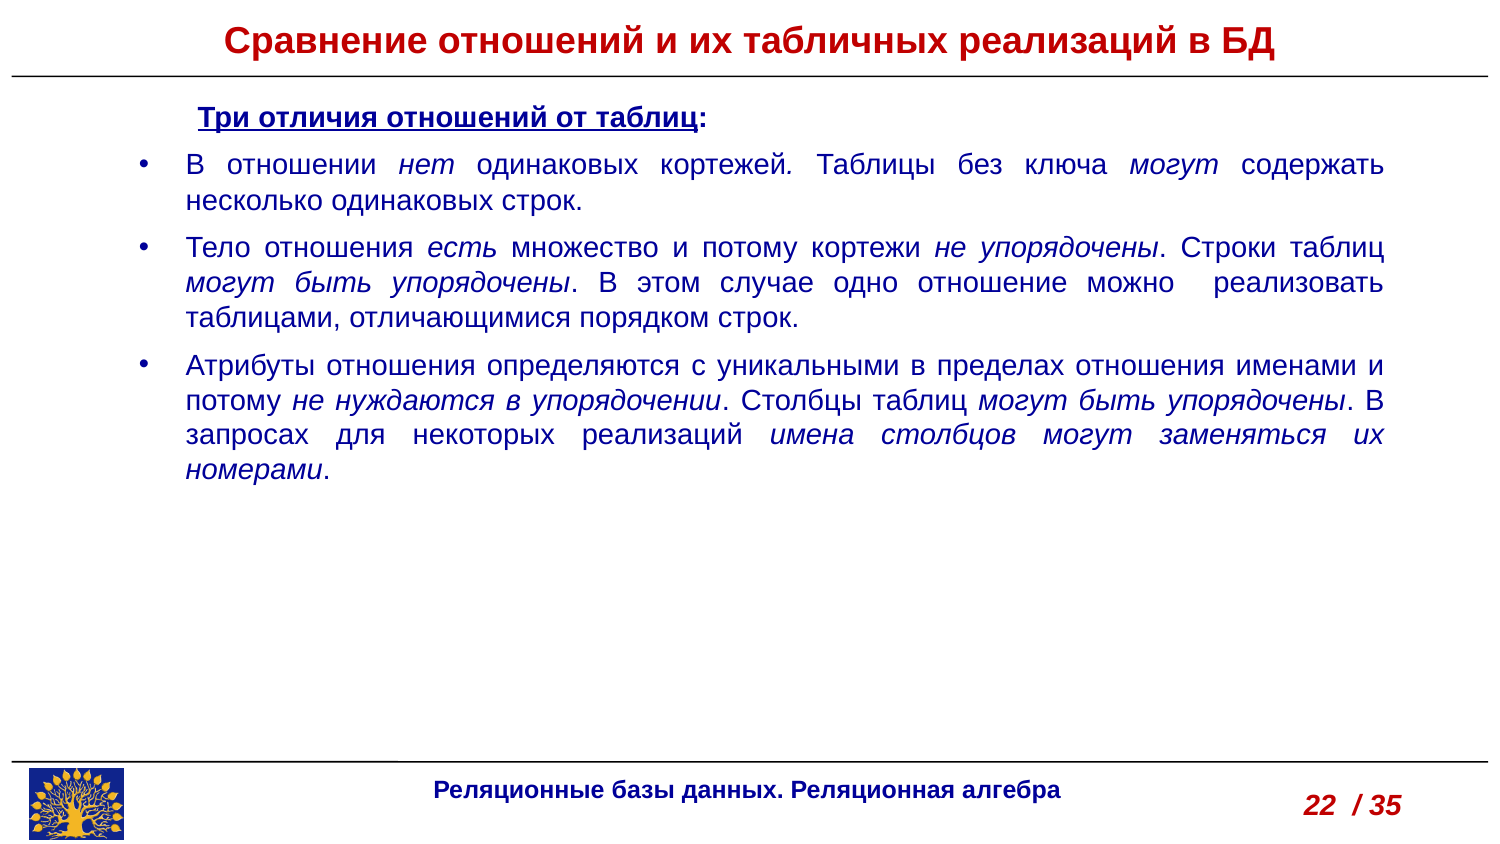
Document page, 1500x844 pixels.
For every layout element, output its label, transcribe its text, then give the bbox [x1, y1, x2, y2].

picture [29, 768, 124, 840]
text_box Три отличия отношений от таблиц: В отношении нет одинаковых кортежей. Таблицы без ключа могут содержать несколько одинаковых строк. Тело отношения есть множество и потому кортежи не упорядочены. Строки таблиц могут быть упорядочены. В этом случае одно отношение можно реализовать таблицами, отличающимися порядком строк. Атрибуты отношения определяются с уникальными в пределах отношения именами и потому не нуждаются в упорядочении. Столбцы таблиц могут быть упорядочены. В запросах для некоторых реализаций имена столбцов могут заменяться их номерами. [123, 91, 1400, 493]
text_box Сравнение отношений и их табличных реализаций в БД [0, 8, 1500, 76]
